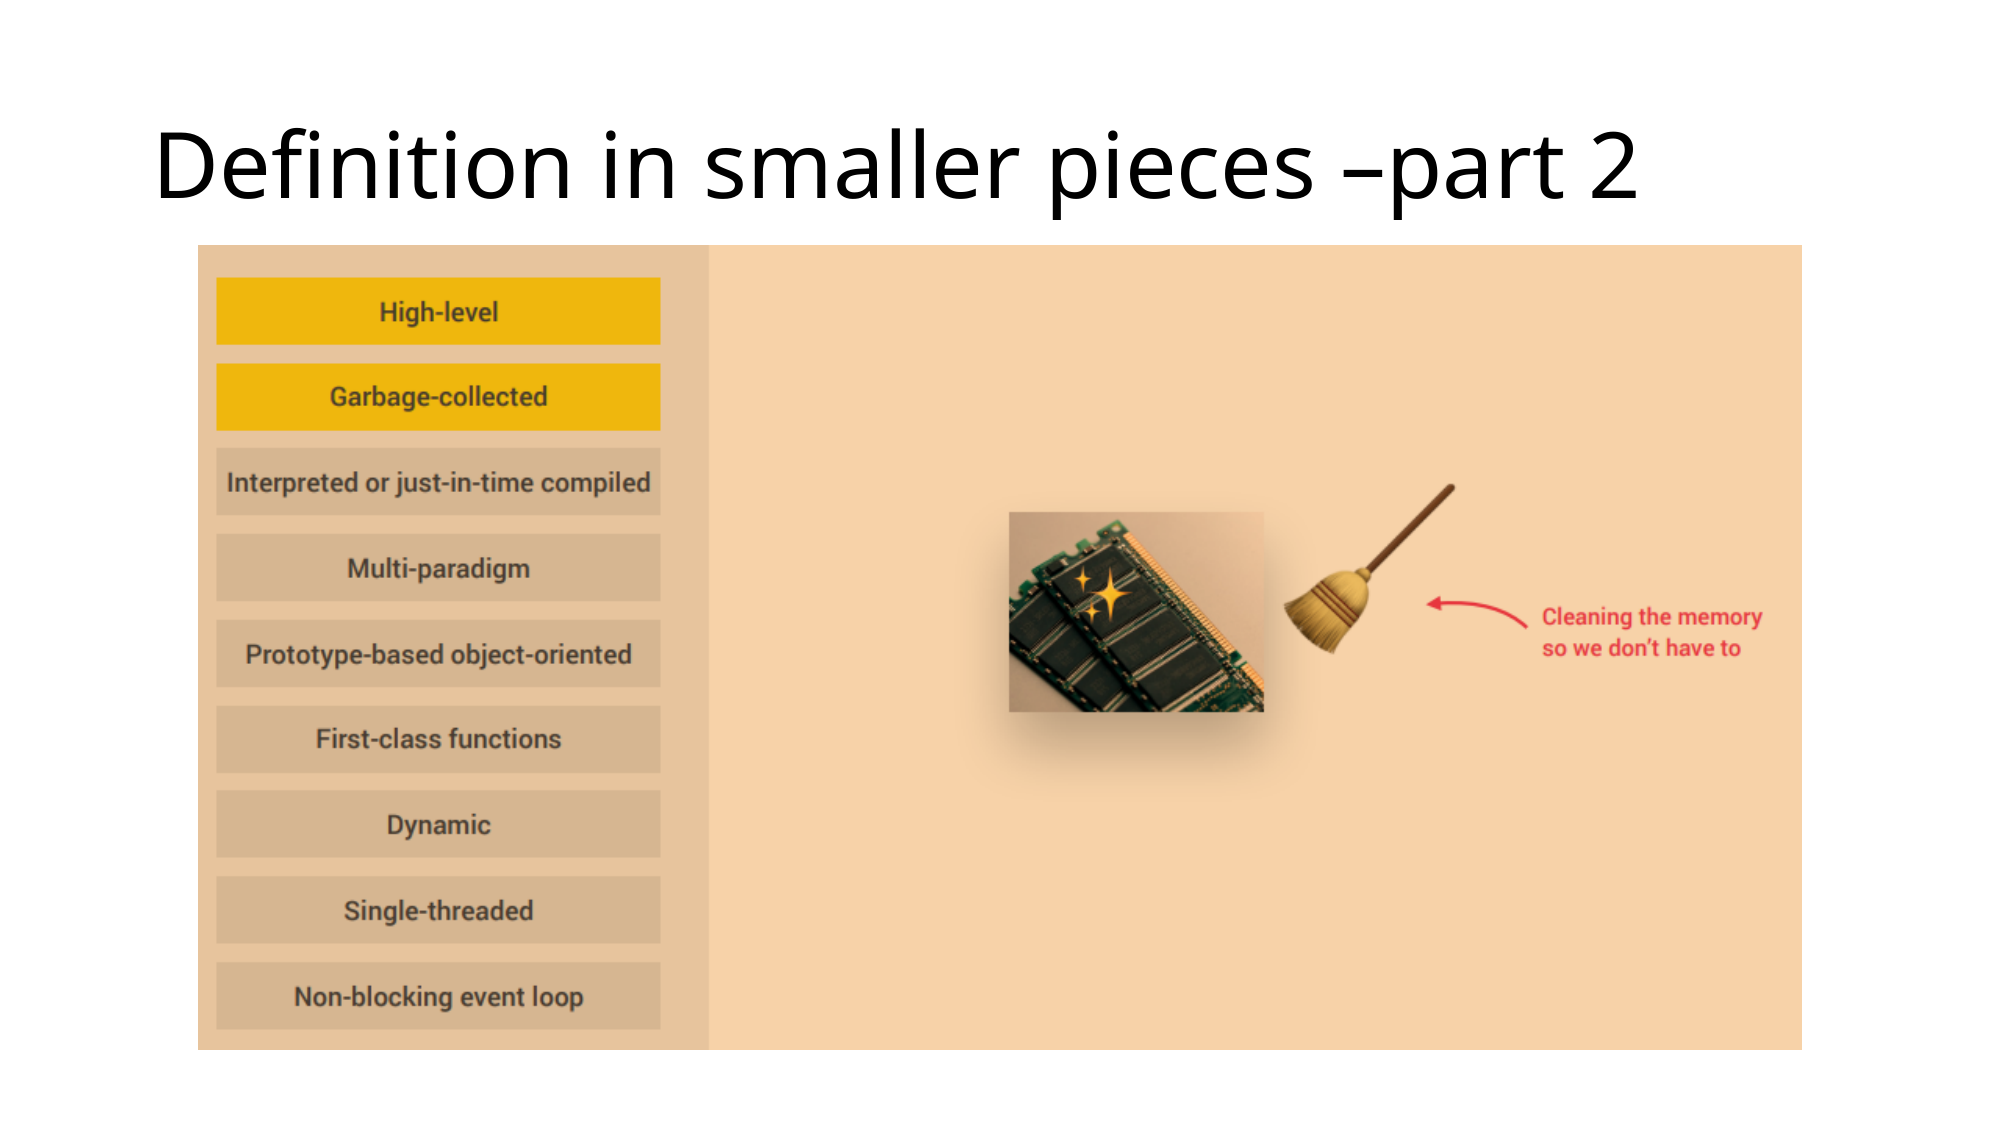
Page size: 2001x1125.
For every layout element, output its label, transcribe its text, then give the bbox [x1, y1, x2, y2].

title Definition in smaller pieces –part 2 [137, 59, 1863, 278]
picture [198, 245, 1802, 1050]
